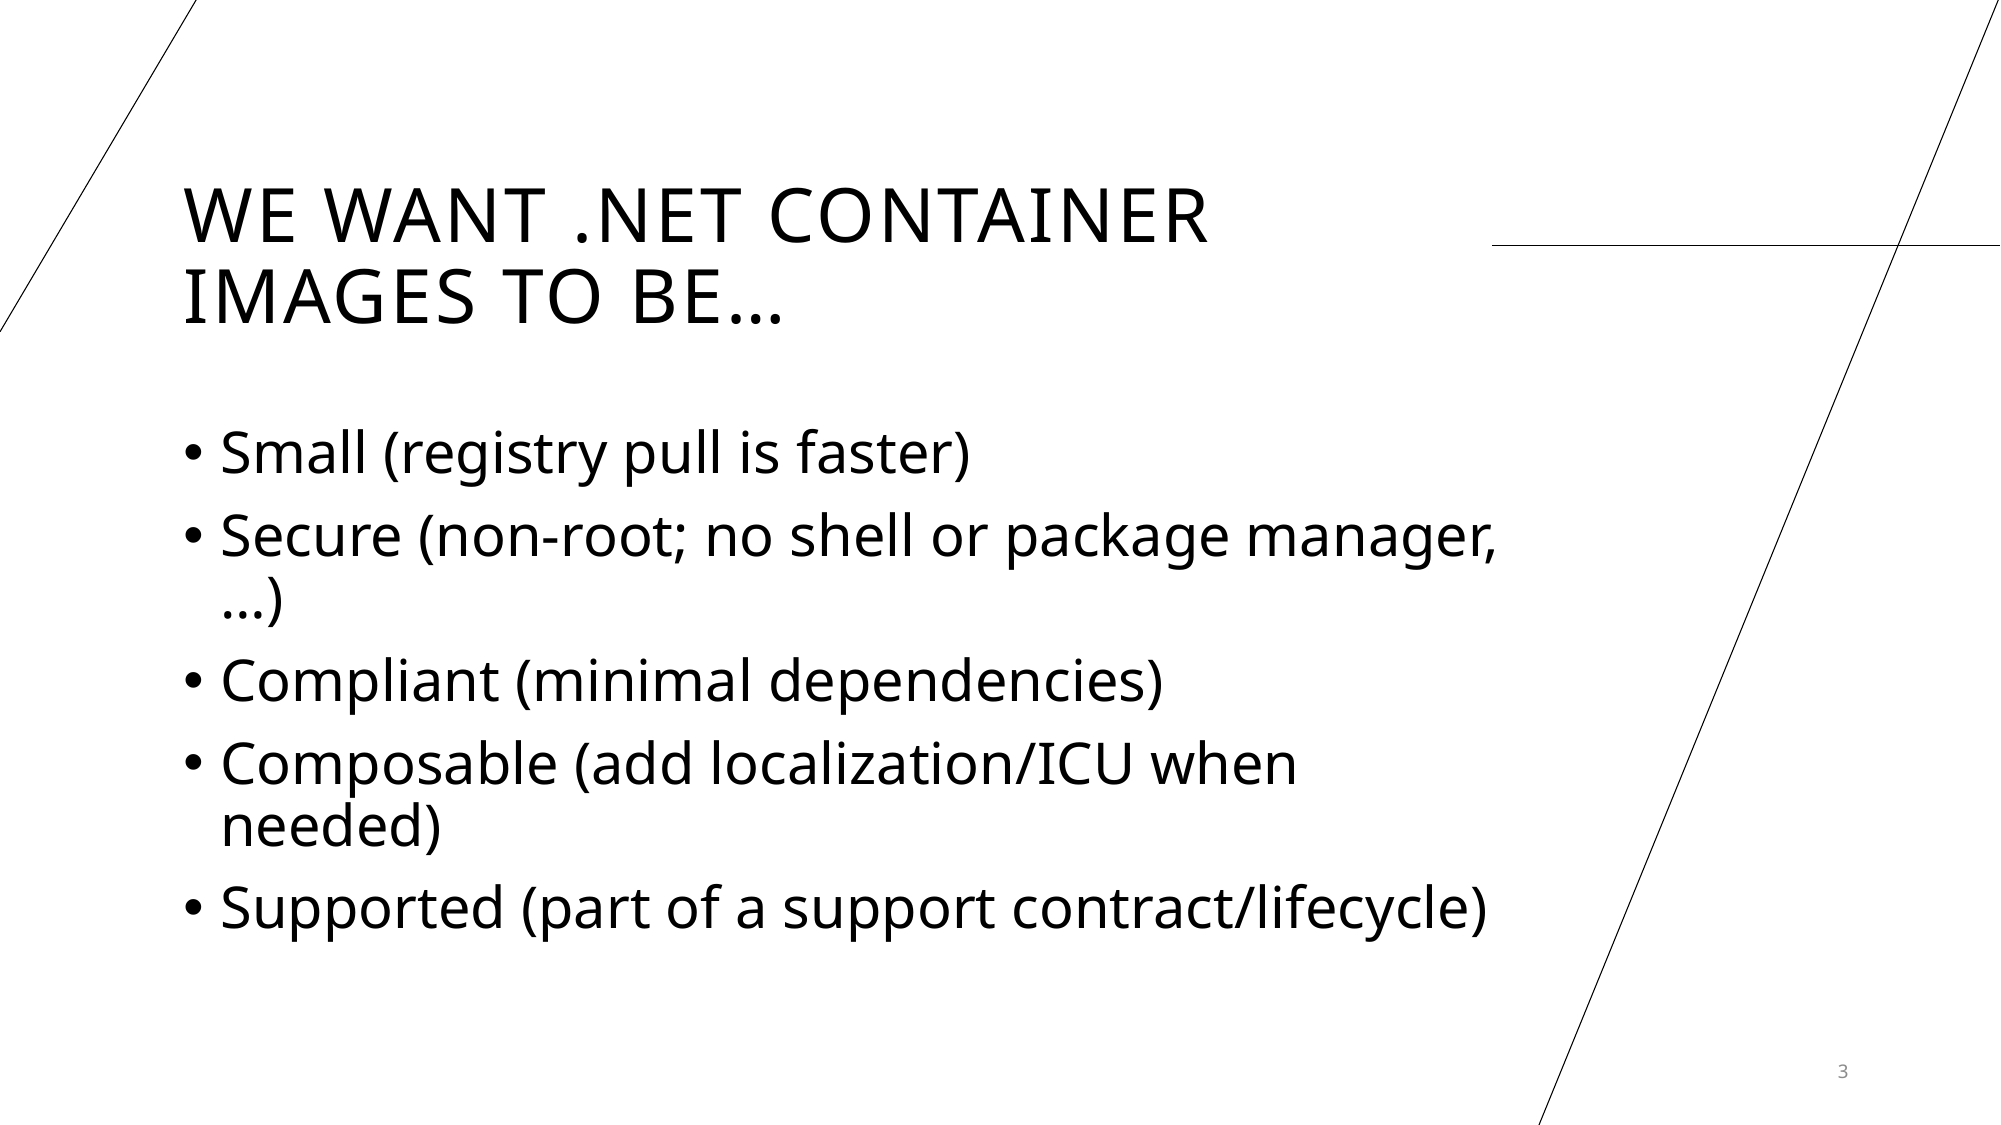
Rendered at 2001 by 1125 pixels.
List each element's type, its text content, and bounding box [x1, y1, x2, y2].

text_box Small (registry pull is faster) Secure (non-root; no shell or package manager, …) Compliant (minimal dependencies) Composable (add localization/ICU when needed) Supported (part of a support contract/lifecycle) [168, 416, 1549, 953]
slide_number 3 [1701, 1042, 1864, 1103]
text_box We want .NET Container Images to be… [168, 129, 1402, 348]
